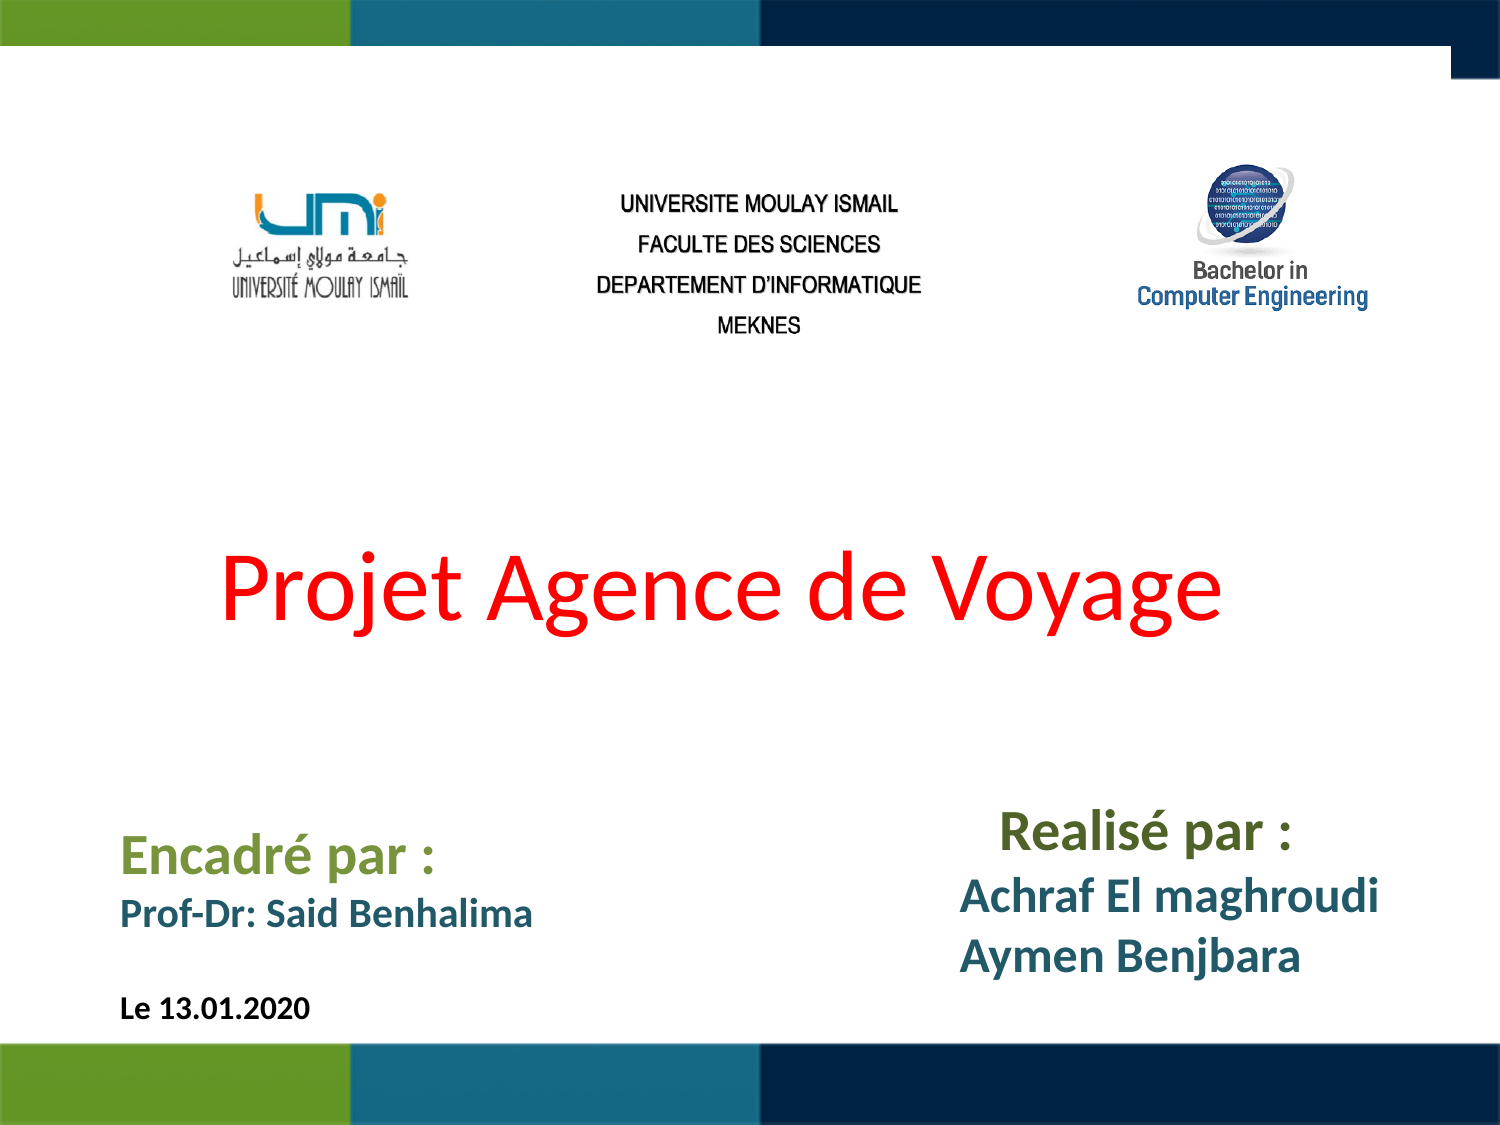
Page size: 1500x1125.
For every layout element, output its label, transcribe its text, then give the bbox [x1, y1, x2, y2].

text_box Realisé par : Achraf El maghroudi Aymen Benjbara [944, 785, 1500, 990]
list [0, 46, 1452, 341]
footer [512, 1042, 988, 1103]
text_box Encadré par : Prof-Dr: Said Benhalima Le 13.01.2020 [105, 808, 568, 1034]
picture [1136, 163, 1369, 312]
picture [0, 0, 1500, 1125]
title Projet Agence de Voyage [46, 492, 1397, 670]
